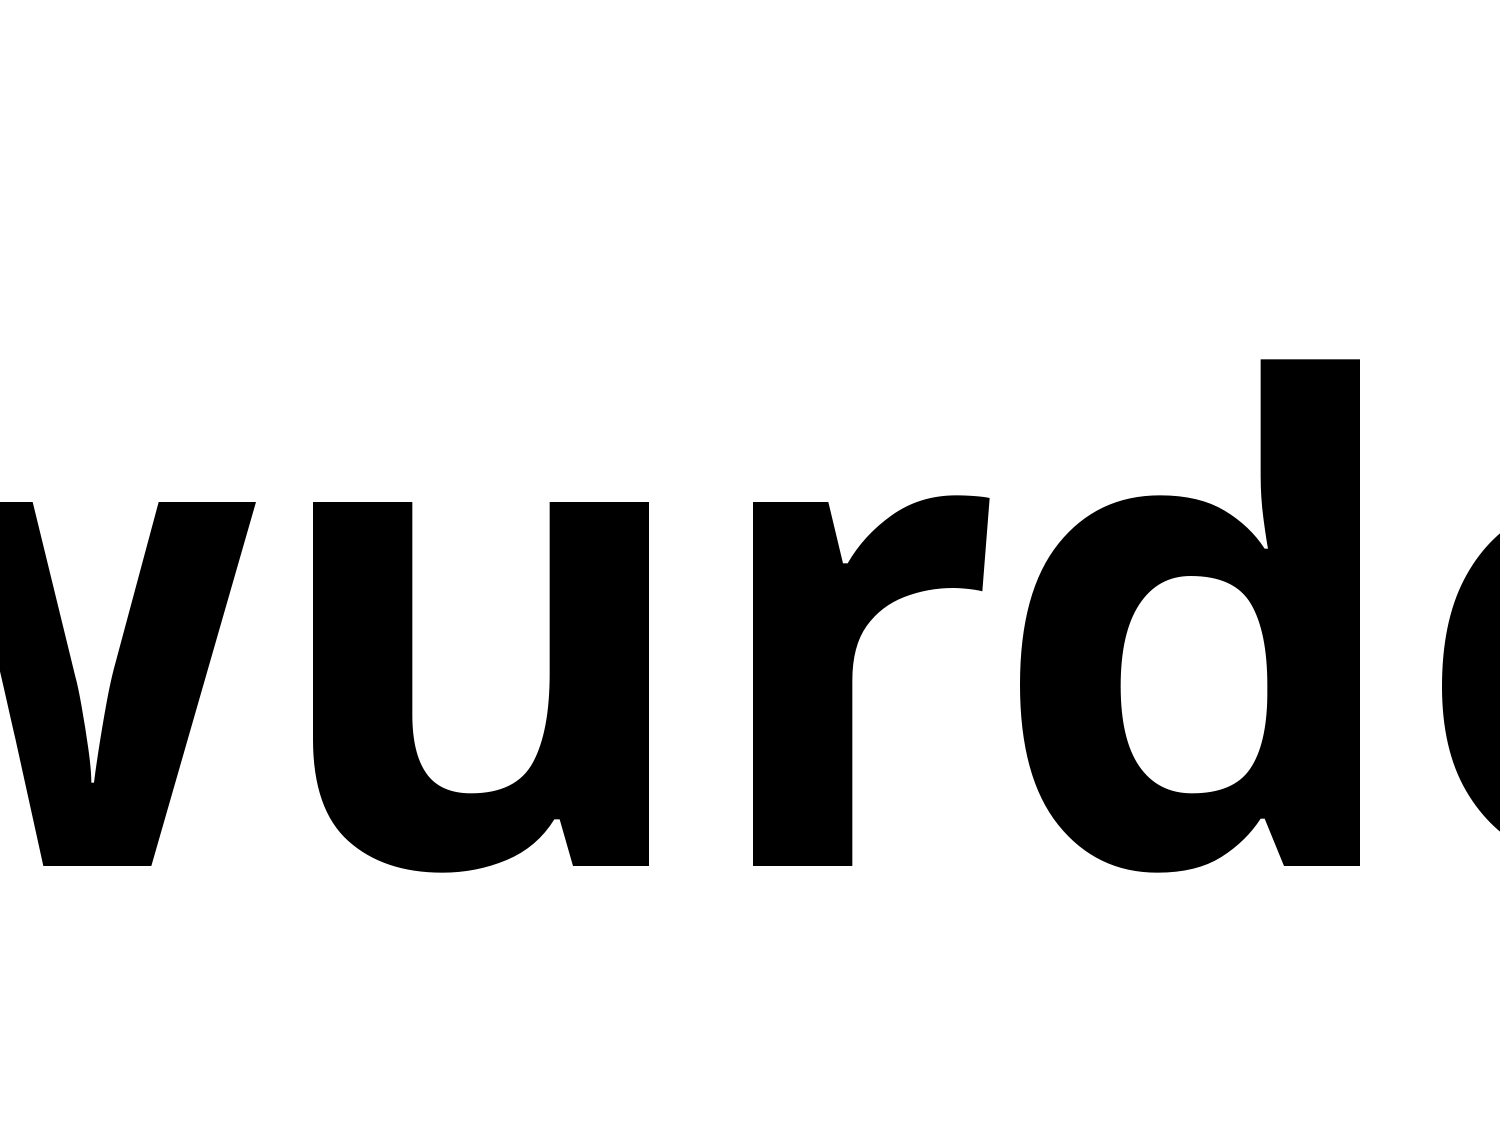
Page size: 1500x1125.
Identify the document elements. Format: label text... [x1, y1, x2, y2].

text_box wurde [74, 149, 1425, 1050]
